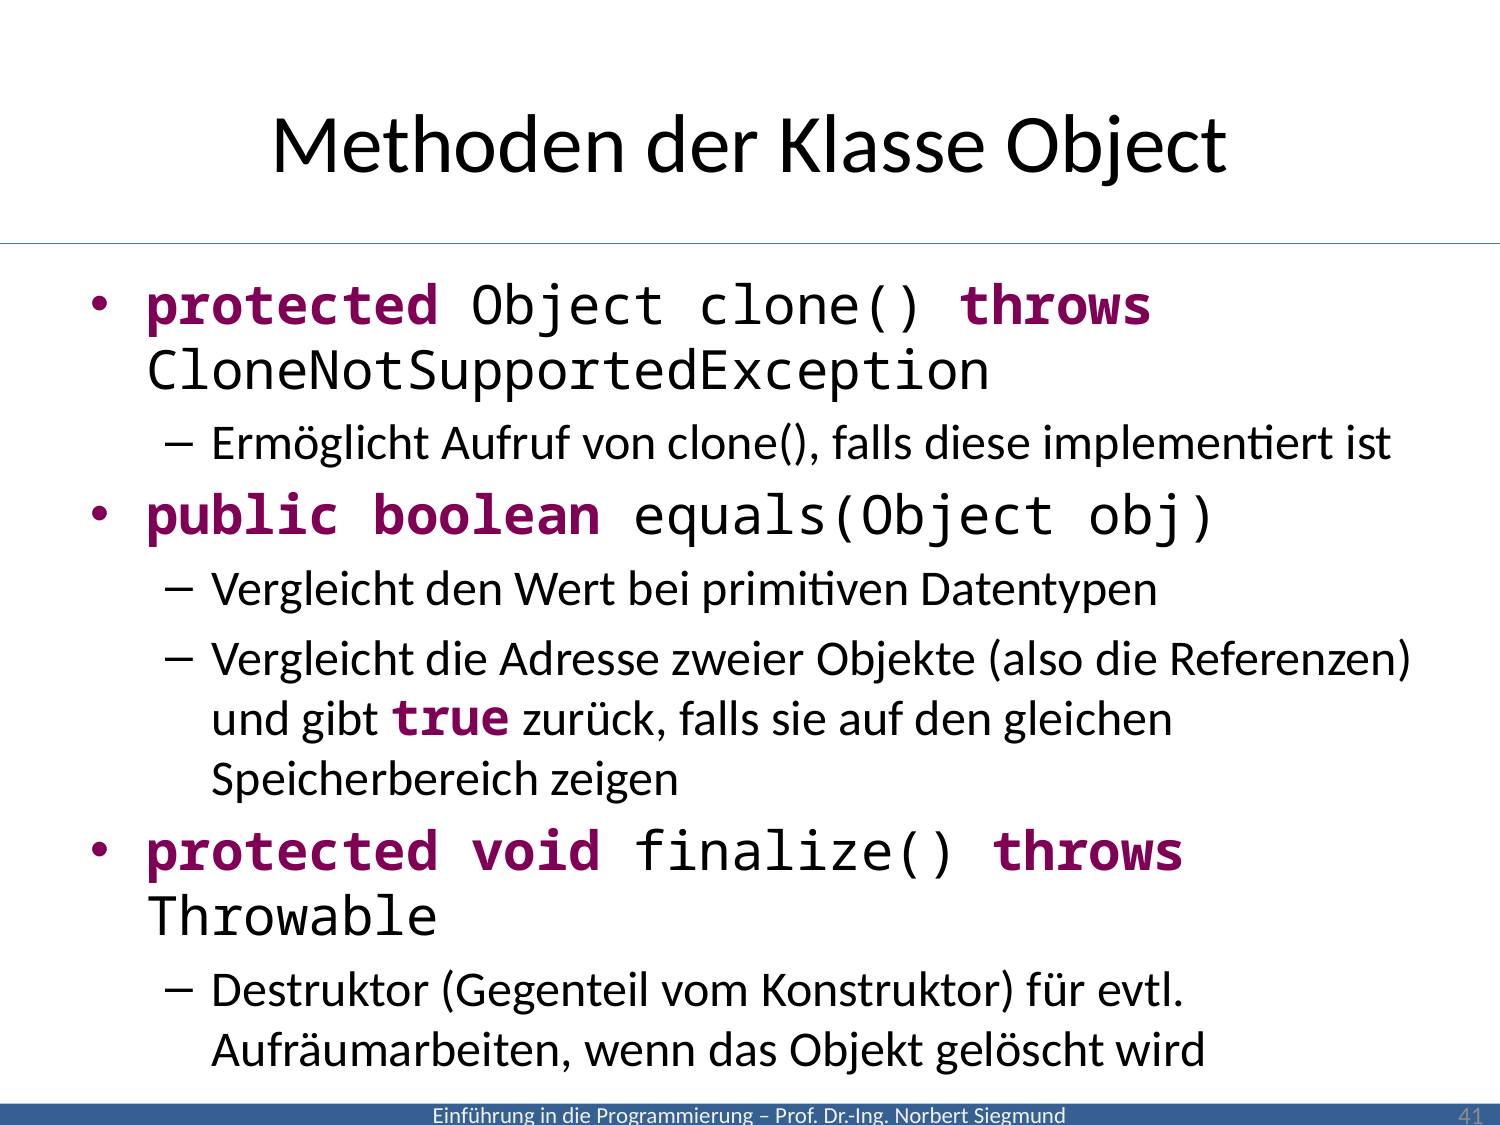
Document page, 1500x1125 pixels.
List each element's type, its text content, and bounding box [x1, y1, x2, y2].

slide_number 41 [1148, 1084, 1499, 1125]
list protected Object clone() throws CloneNotSupportedException Ermöglicht Aufruf von clone(), falls diese implementiert ist public boolean equals(Object obj) Vergleicht den Wert bei primitiven Datentypen Vergleicht die Adresse zweier Objekte (also die Referenzen) und gibt true zurück, falls sie auf den gleichen Speicherbereich zeigen protected void finalize() throws Throwable Destruktor (Gegenteil vom Konstruktor) für evtl. Aufräumarbeiten, wenn das Objekt gelöscht wird [74, 262, 1495, 1104]
title Methoden der Klasse Object [74, 44, 1426, 233]
